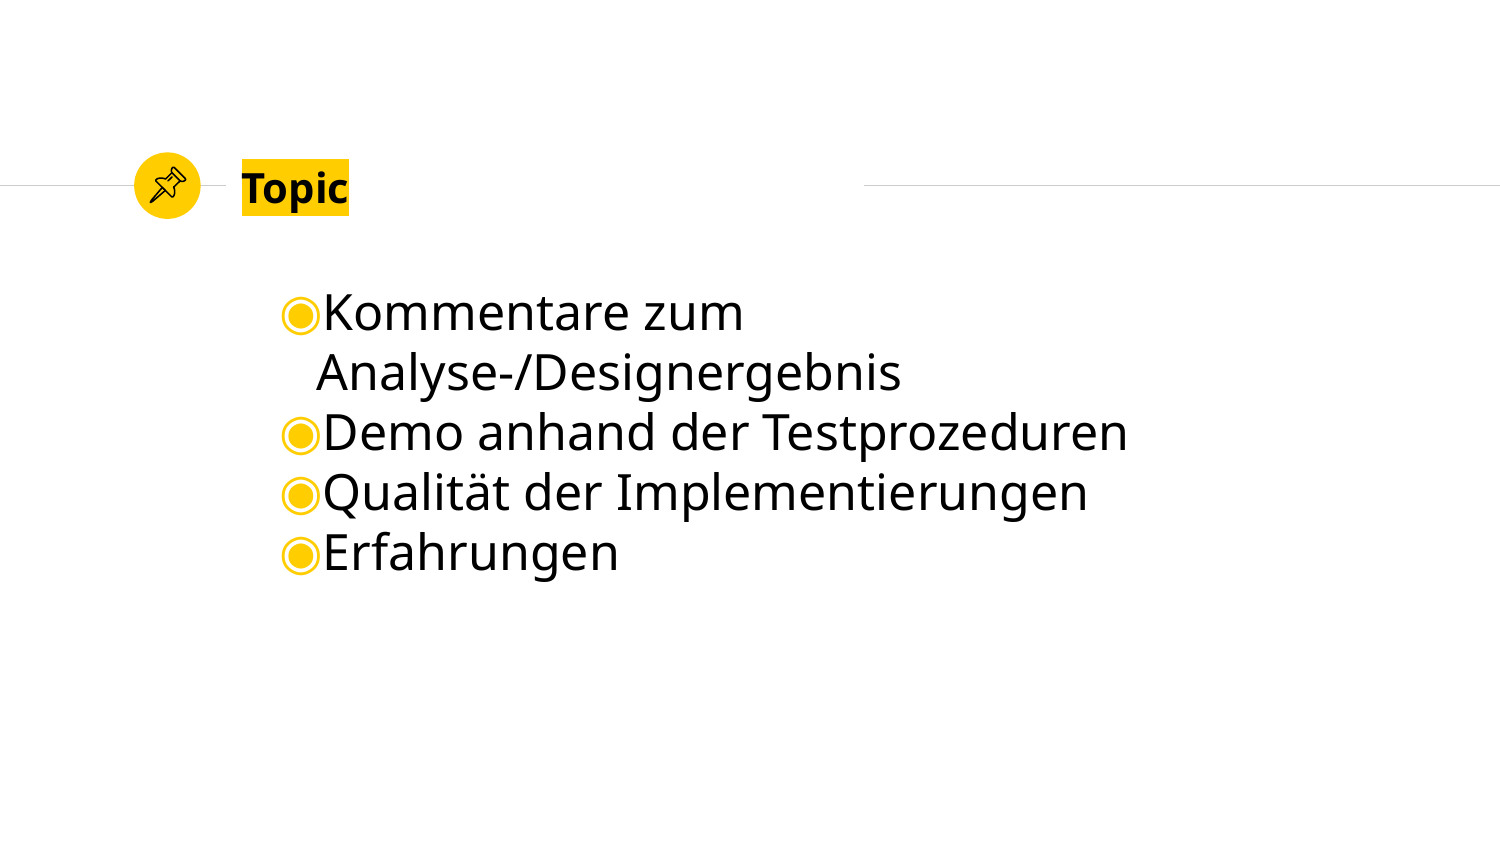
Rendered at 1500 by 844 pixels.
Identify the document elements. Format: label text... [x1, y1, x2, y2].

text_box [150, 166, 186, 203]
title Topic [226, 151, 863, 223]
list Kommentare zum Analyse-/Designergebnis Demo anhand der Testprozeduren Qualität der Implementierungen Erfahrungen [226, 265, 1344, 776]
